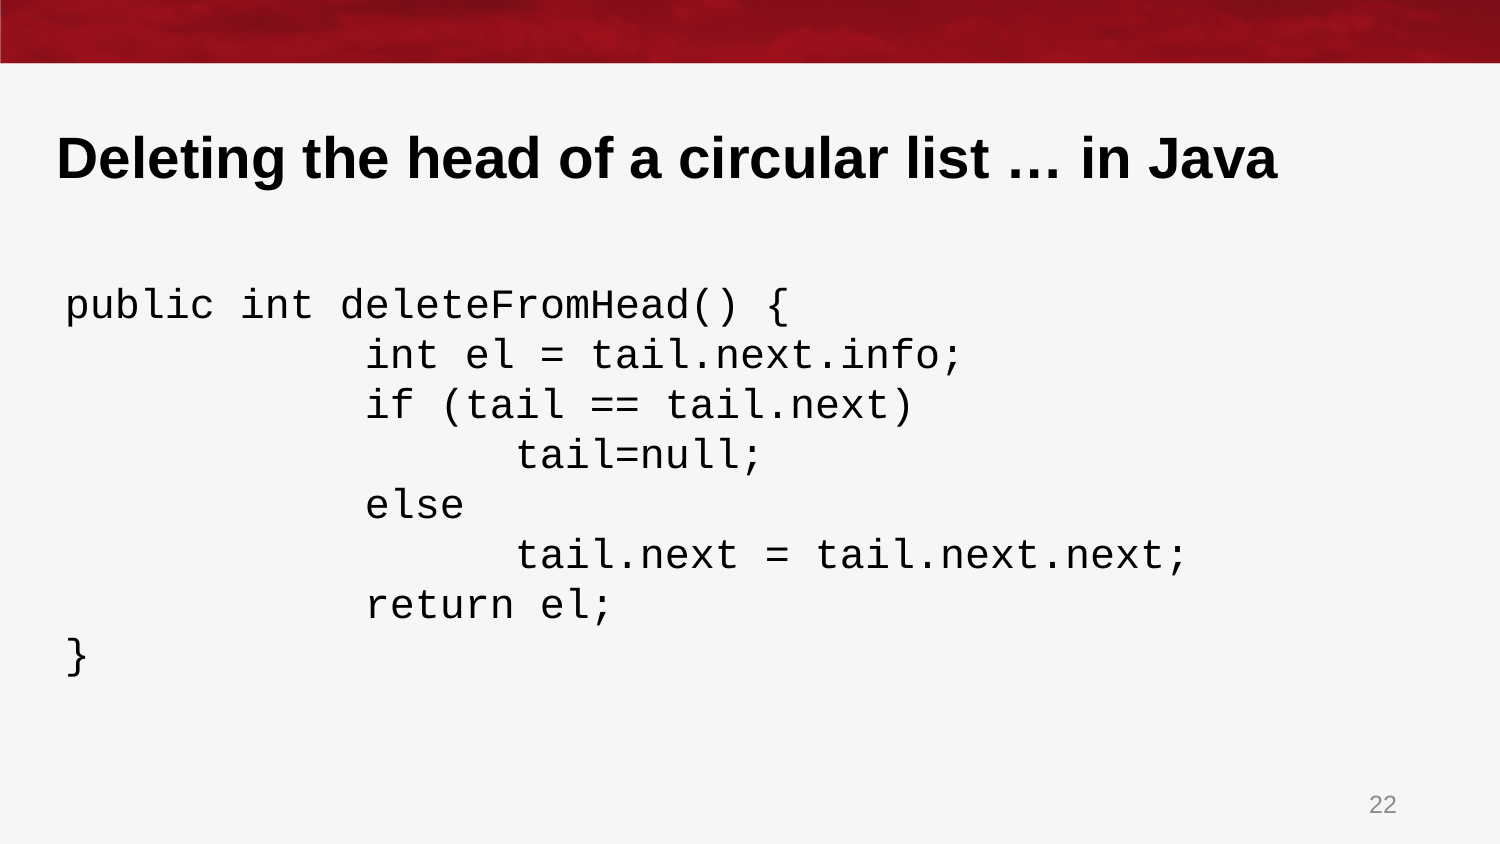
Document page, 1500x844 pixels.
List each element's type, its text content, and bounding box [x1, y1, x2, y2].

title Deleting the head of a circular list … in Java [56, 120, 1439, 227]
picture [0, 0, 1500, 844]
list public int deleteFromHead() { int el = tail.next.info; if (tail == tail.next) tail=null; else tail.next = tail.next.next; return el; } [64, 226, 1447, 768]
